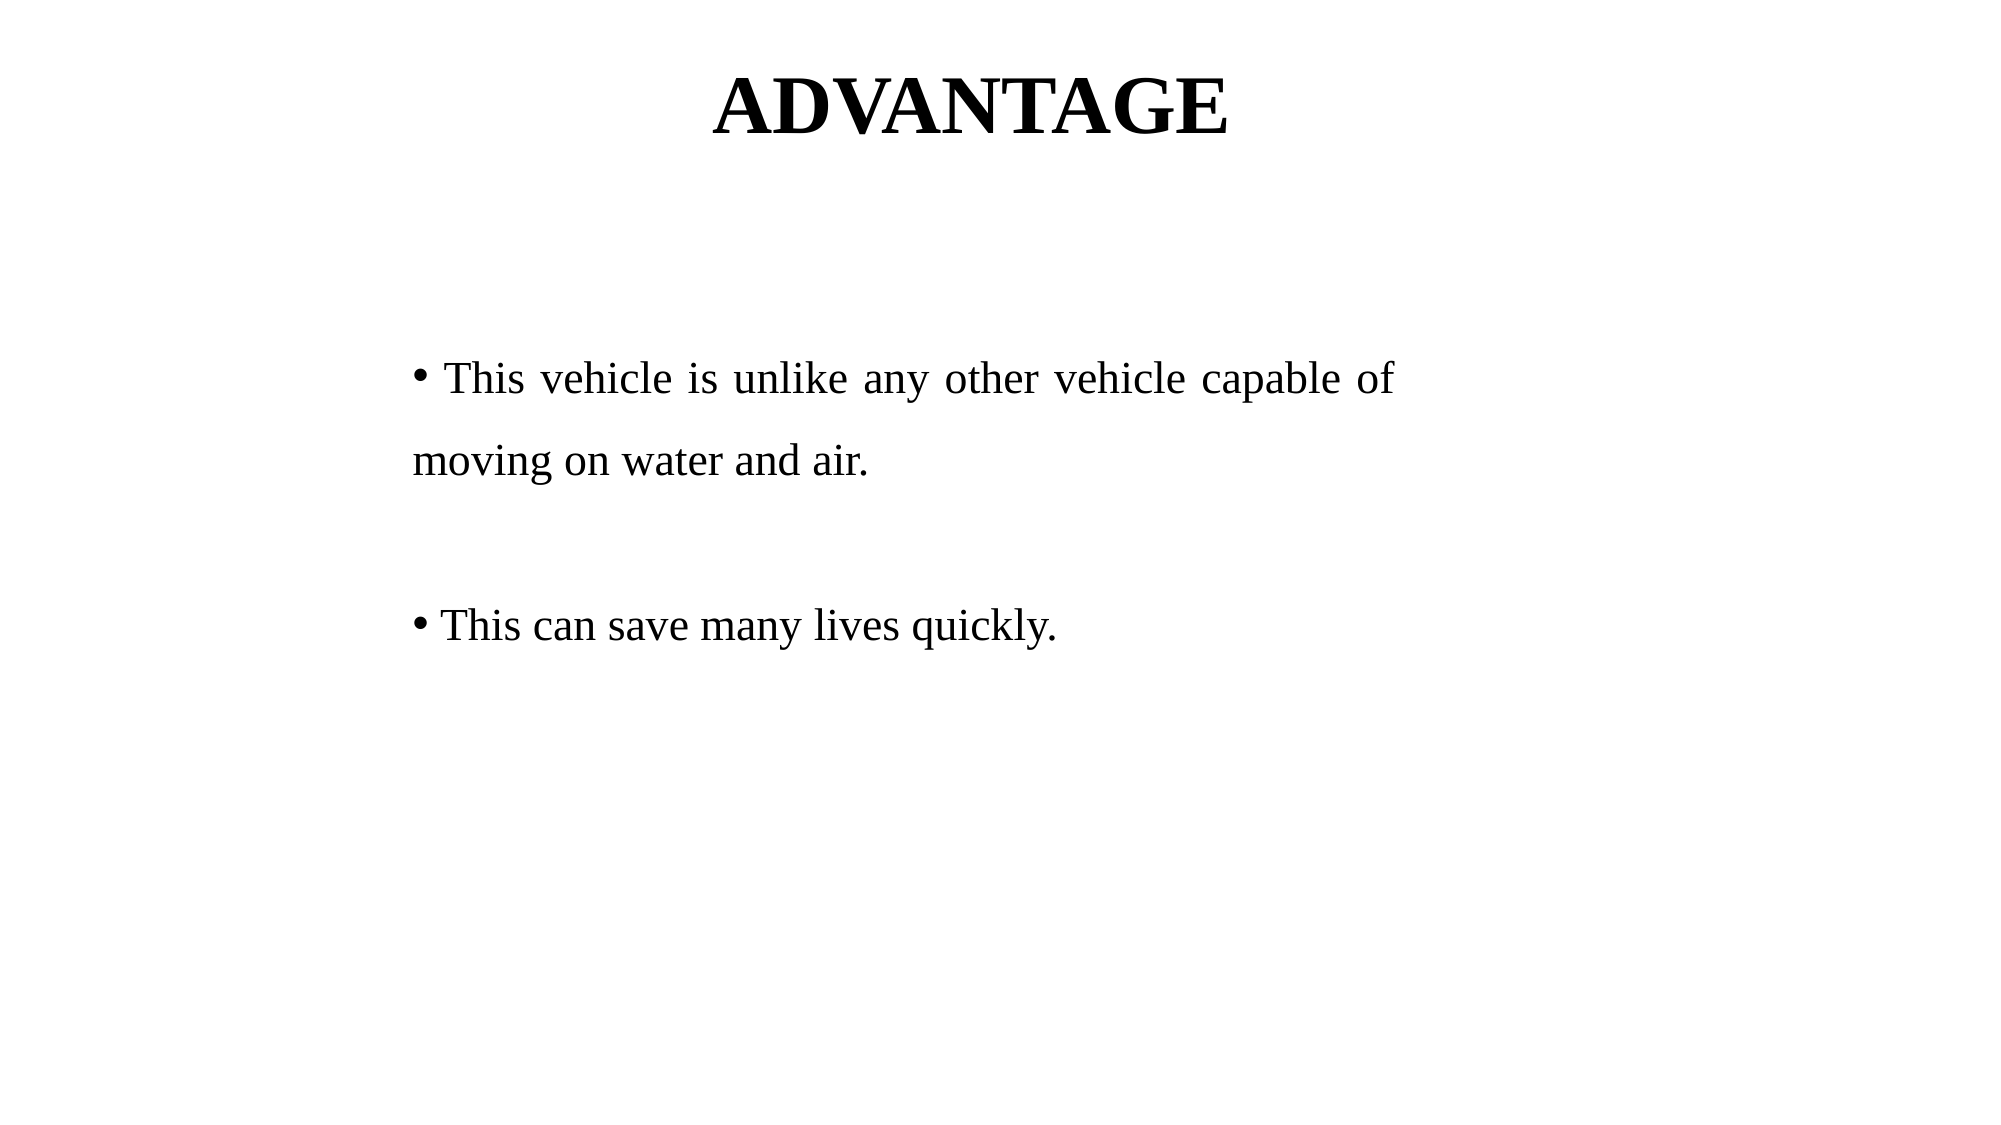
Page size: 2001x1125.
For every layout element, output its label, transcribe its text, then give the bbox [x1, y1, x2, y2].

list This vehicle is unlike any other vehicle capable of moving on water and air. This can save many lives quickly. [412, 312, 1396, 810]
title ADVANTAGE [712, 50, 1313, 188]
